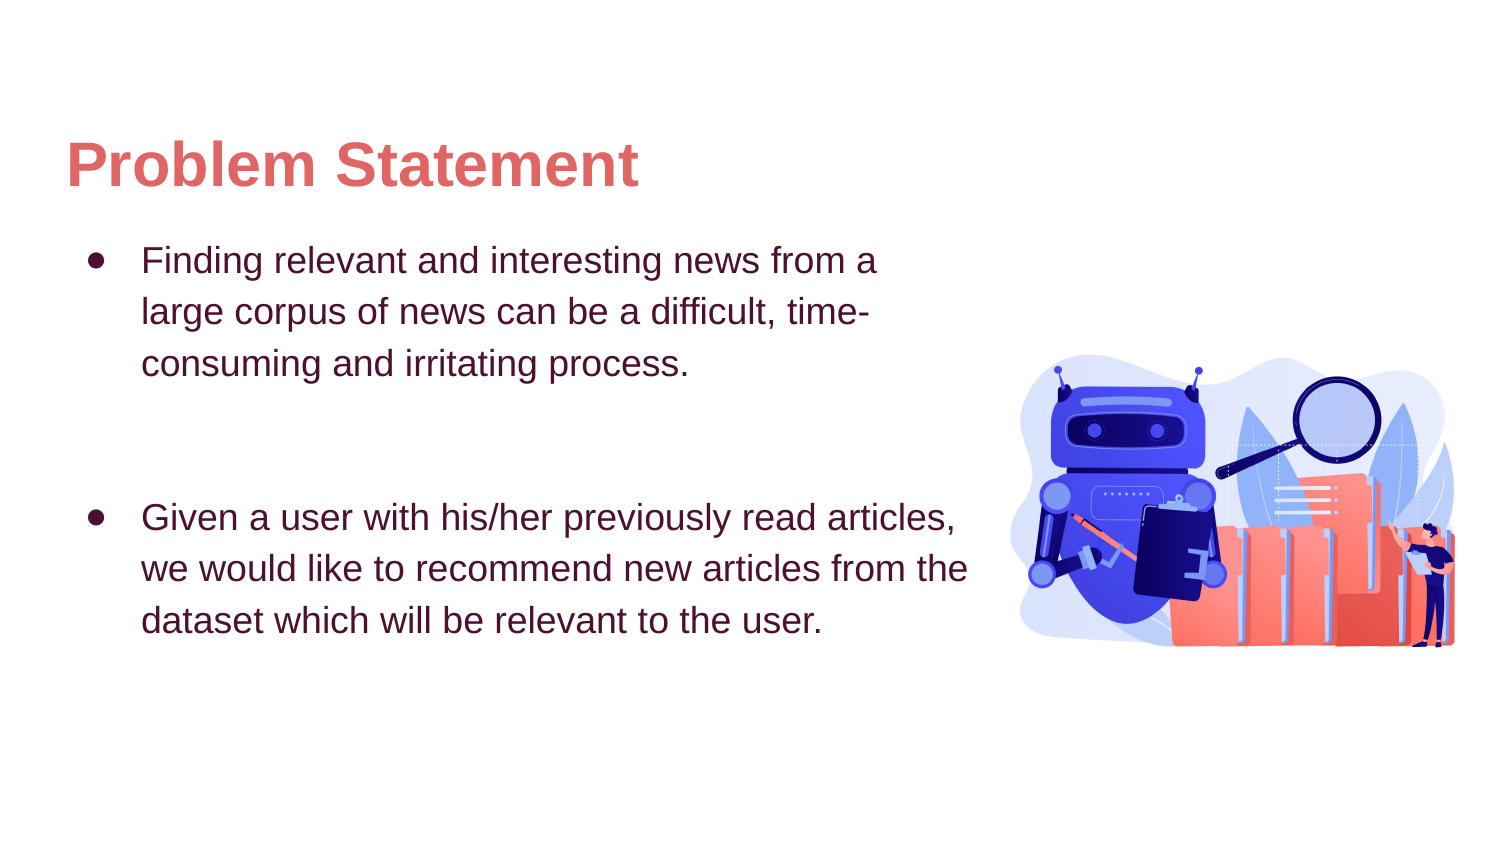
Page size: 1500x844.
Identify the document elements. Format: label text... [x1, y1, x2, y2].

picture [984, 339, 1487, 675]
list Finding relevant and interesting news from a large corpus of news can be a difficult, time-consuming and irritating process. Given a user with his/her previously read articles, we would like to recommend new articles from the dataset which will be relevant to the user. [51, 214, 985, 775]
title Problem Statement [51, 108, 1449, 203]
